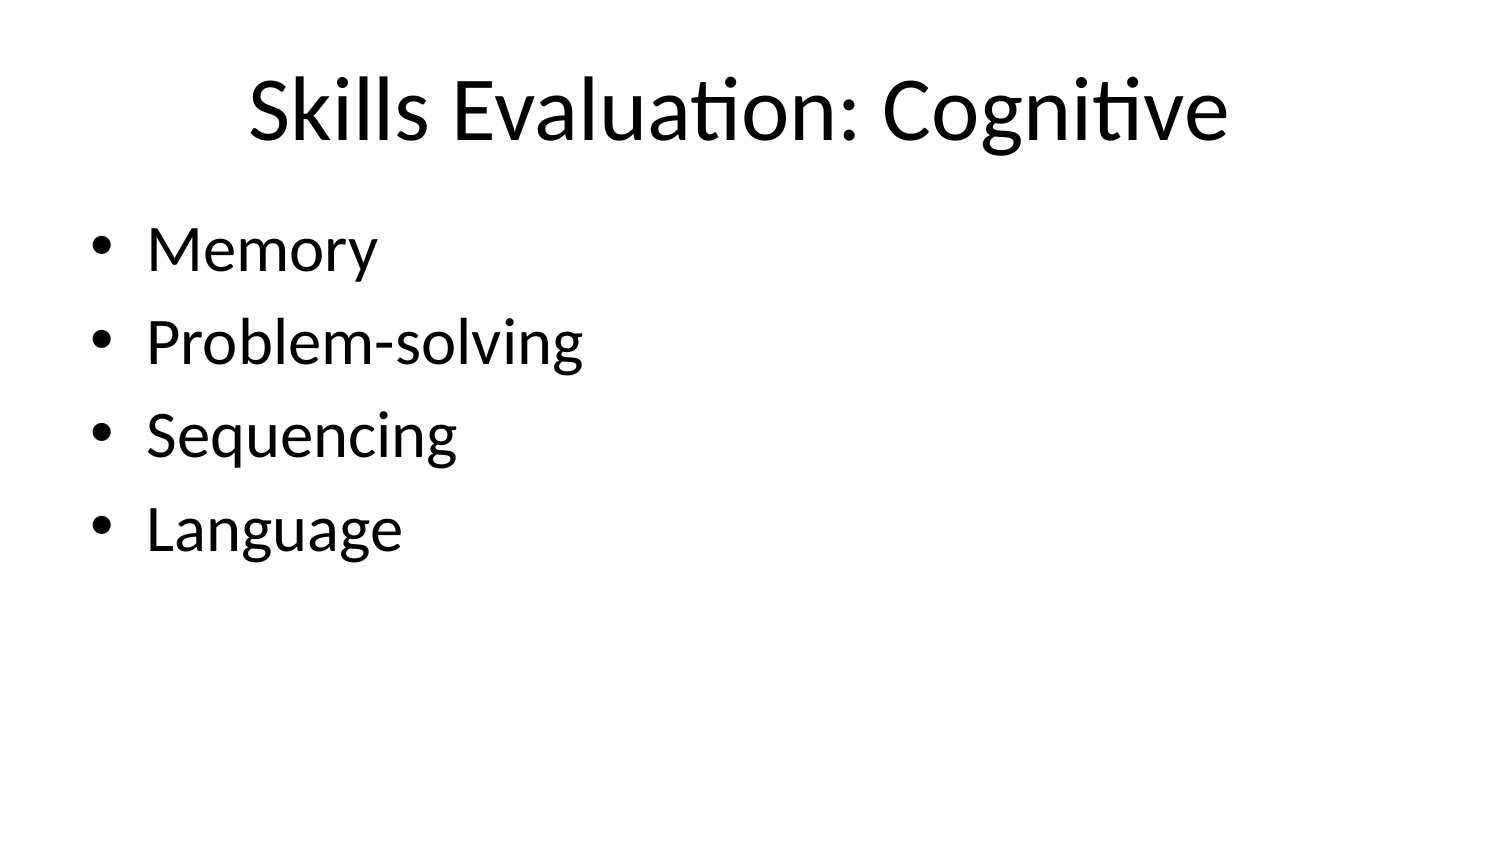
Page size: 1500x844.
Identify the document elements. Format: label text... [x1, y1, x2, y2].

title Skills Evaluation: Cognitive [75, 33, 1425, 175]
list Memory Problem-solving Sequencing Language [75, 196, 1425, 754]
